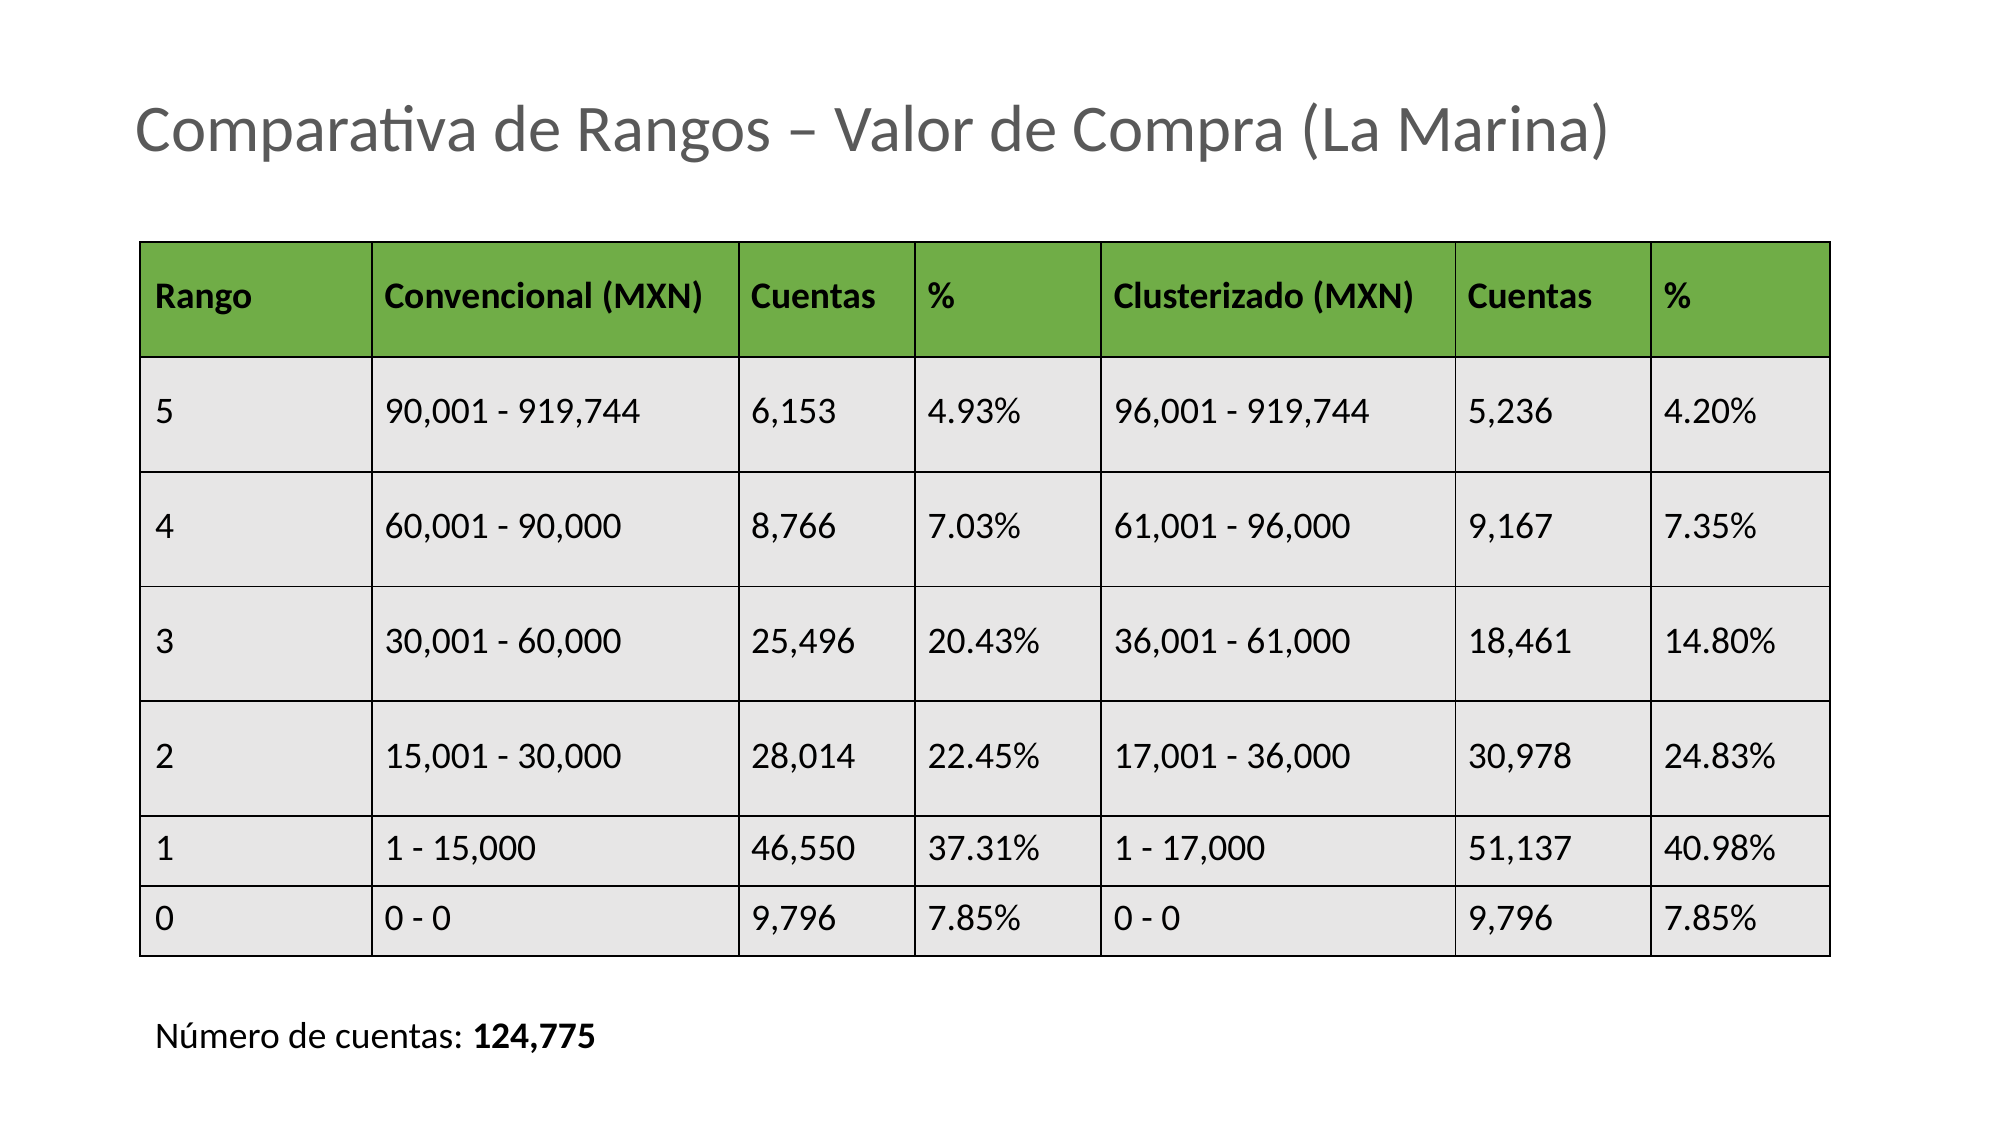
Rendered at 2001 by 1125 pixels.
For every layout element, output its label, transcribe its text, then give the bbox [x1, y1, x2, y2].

table_cell 96,001 - 919,744 [1102, 358, 1455, 471]
table_cell 60,001 - 90,000 [373, 473, 738, 586]
table_cell 4 [141, 473, 371, 586]
table_header % [1652, 243, 1829, 356]
table_cell 30,001 - 60,000 [373, 587, 738, 700]
table_cell 36,001 - 61,000 [1102, 587, 1455, 700]
table_cell 37.31% [916, 817, 1100, 885]
table_cell 7.35% [1652, 473, 1829, 586]
table_cell 51,137 [1456, 817, 1650, 885]
table_cell 9,167 [1456, 473, 1650, 586]
text_box Comparativa de Rangos – Valor de Compra (La Marina) [120, 77, 1811, 173]
text_box Número de cuentas: 124,775 [140, 1004, 684, 1064]
table_header Clusterizado (MXN) [1102, 243, 1455, 356]
table_cell 46,550 [740, 817, 914, 885]
table_cell 20.43% [916, 587, 1100, 700]
table_cell 1 - 17,000 [1102, 817, 1455, 885]
table_cell 25,496 [740, 587, 914, 700]
table_header Convencional (MXN) [373, 243, 738, 356]
table_header % [916, 243, 1100, 356]
table_header Rango [141, 243, 371, 356]
table_cell 17,001 - 36,000 [1102, 702, 1455, 815]
table_cell 2 [141, 702, 371, 815]
table_cell 9,796 [740, 887, 914, 955]
table_cell 7.85% [1652, 887, 1829, 955]
table_header Cuentas [740, 243, 914, 356]
table_cell 8,766 [740, 473, 914, 586]
table_cell 3 [141, 587, 371, 700]
table_cell 22.45% [916, 702, 1100, 815]
table_cell 0 - 0 [1102, 887, 1455, 955]
table_cell 0 [141, 887, 371, 955]
table_cell 40.98% [1652, 817, 1829, 885]
table_cell 0 - 0 [373, 887, 738, 955]
table_cell 61,001 - 96,000 [1102, 473, 1455, 586]
table_cell 9,796 [1456, 887, 1650, 955]
table_cell 15,001 - 30,000 [373, 702, 738, 815]
table_cell 5 [141, 358, 371, 471]
table_cell 5,236 [1456, 358, 1650, 471]
table_cell 14.80% [1652, 587, 1829, 700]
table_cell 28,014 [740, 702, 914, 815]
table_cell 6,153 [740, 358, 914, 471]
table_cell 90,001 - 919,744 [373, 358, 738, 471]
table_cell 1 - 15,000 [373, 817, 738, 885]
table_cell 18,461 [1456, 587, 1650, 700]
table_cell 4.20% [1652, 358, 1829, 471]
table_cell 4.93% [916, 358, 1100, 471]
table_cell 30,978 [1456, 702, 1650, 815]
table_header Cuentas [1456, 243, 1650, 356]
table_cell 7.03% [916, 473, 1100, 586]
table_cell 1 [141, 817, 371, 885]
table_cell 24.83% [1652, 702, 1829, 815]
table_cell 7.85% [916, 887, 1100, 955]
